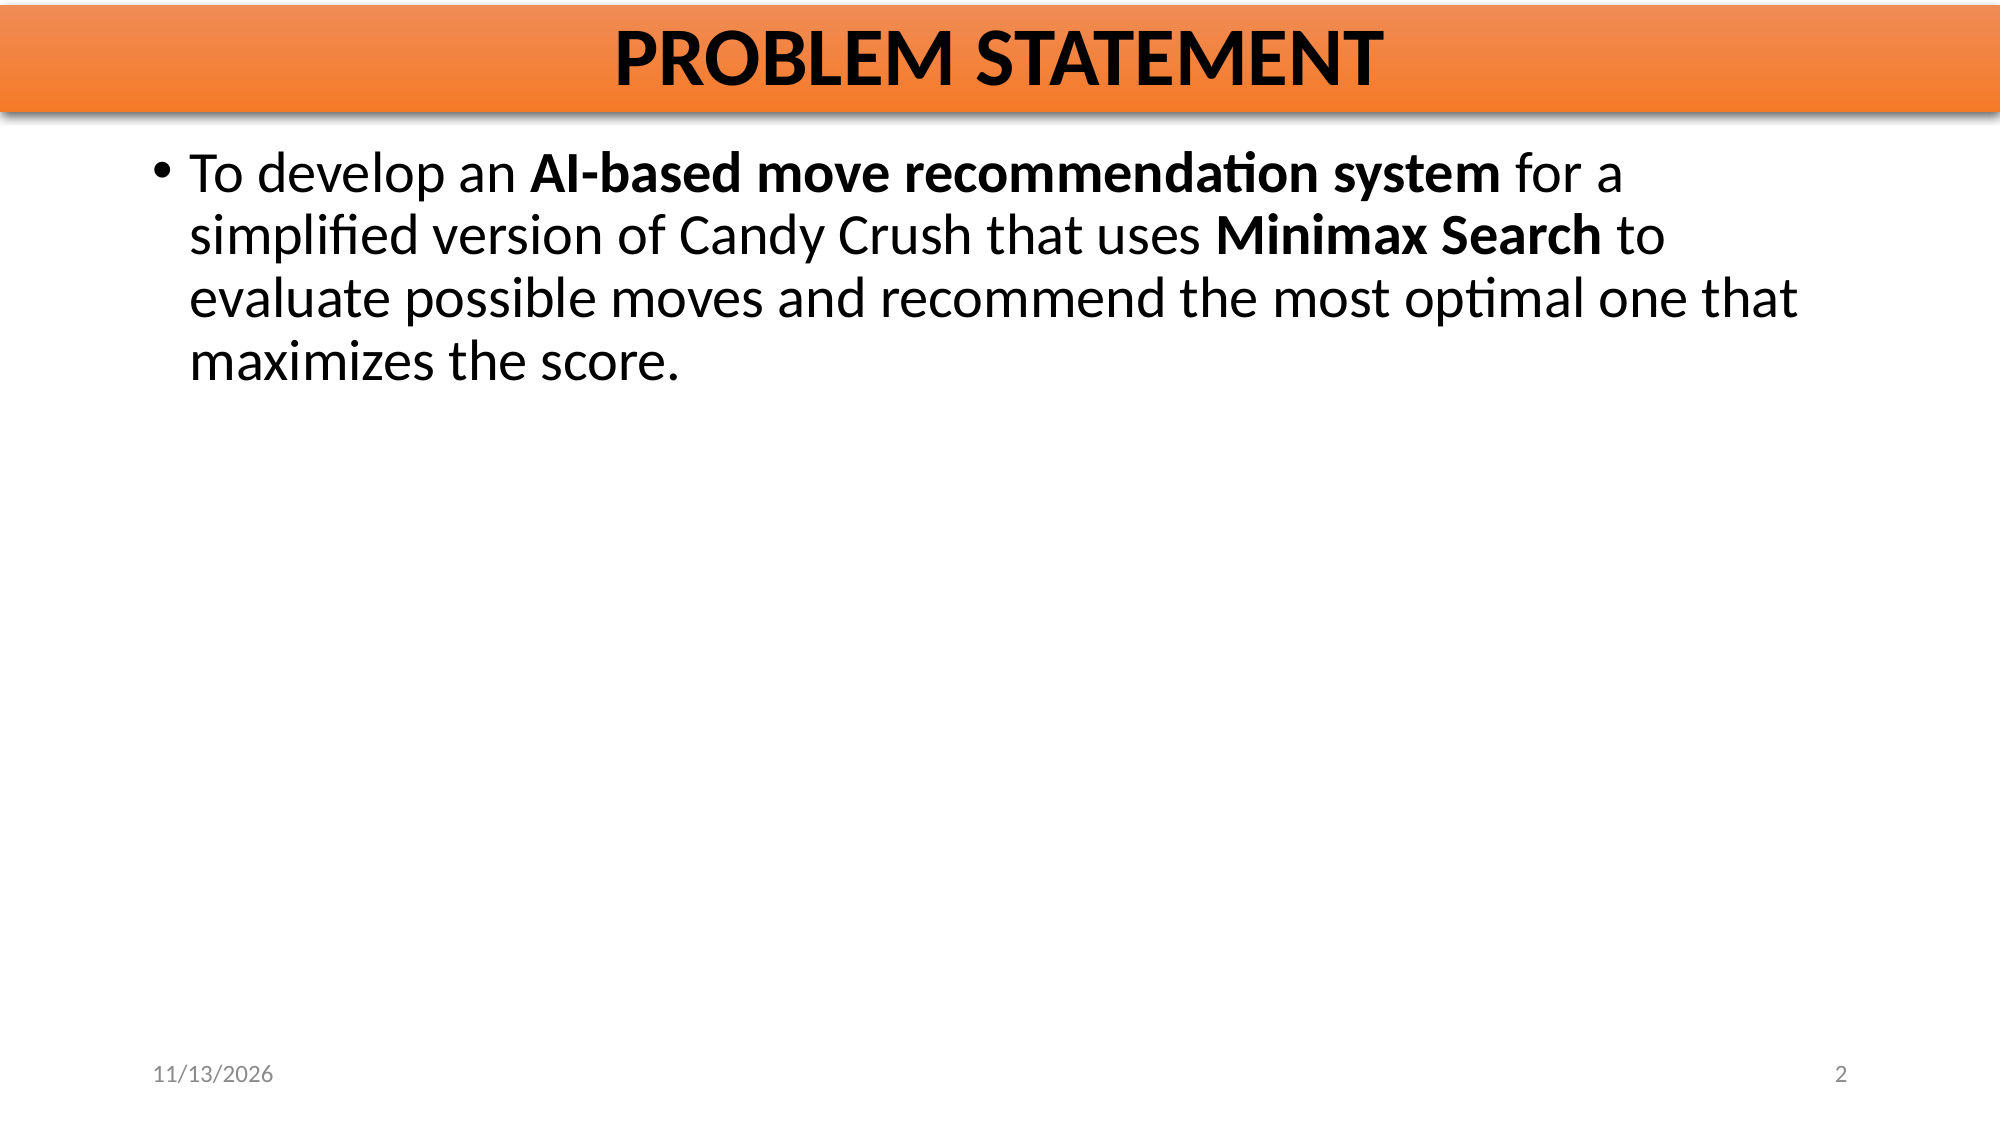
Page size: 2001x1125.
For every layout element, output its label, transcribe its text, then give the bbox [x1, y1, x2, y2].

title PROBLEM STATEMENT [0, 5, 2000, 112]
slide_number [137, 1042, 588, 1103]
slide_number 2 [1412, 1042, 1863, 1103]
list To develop an AI-based move recommendation system for a simplified version of Candy Crush that uses Minimax Search to evaluate possible moves and recommend the most optimal one that maximizes the score. [137, 134, 1863, 1014]
